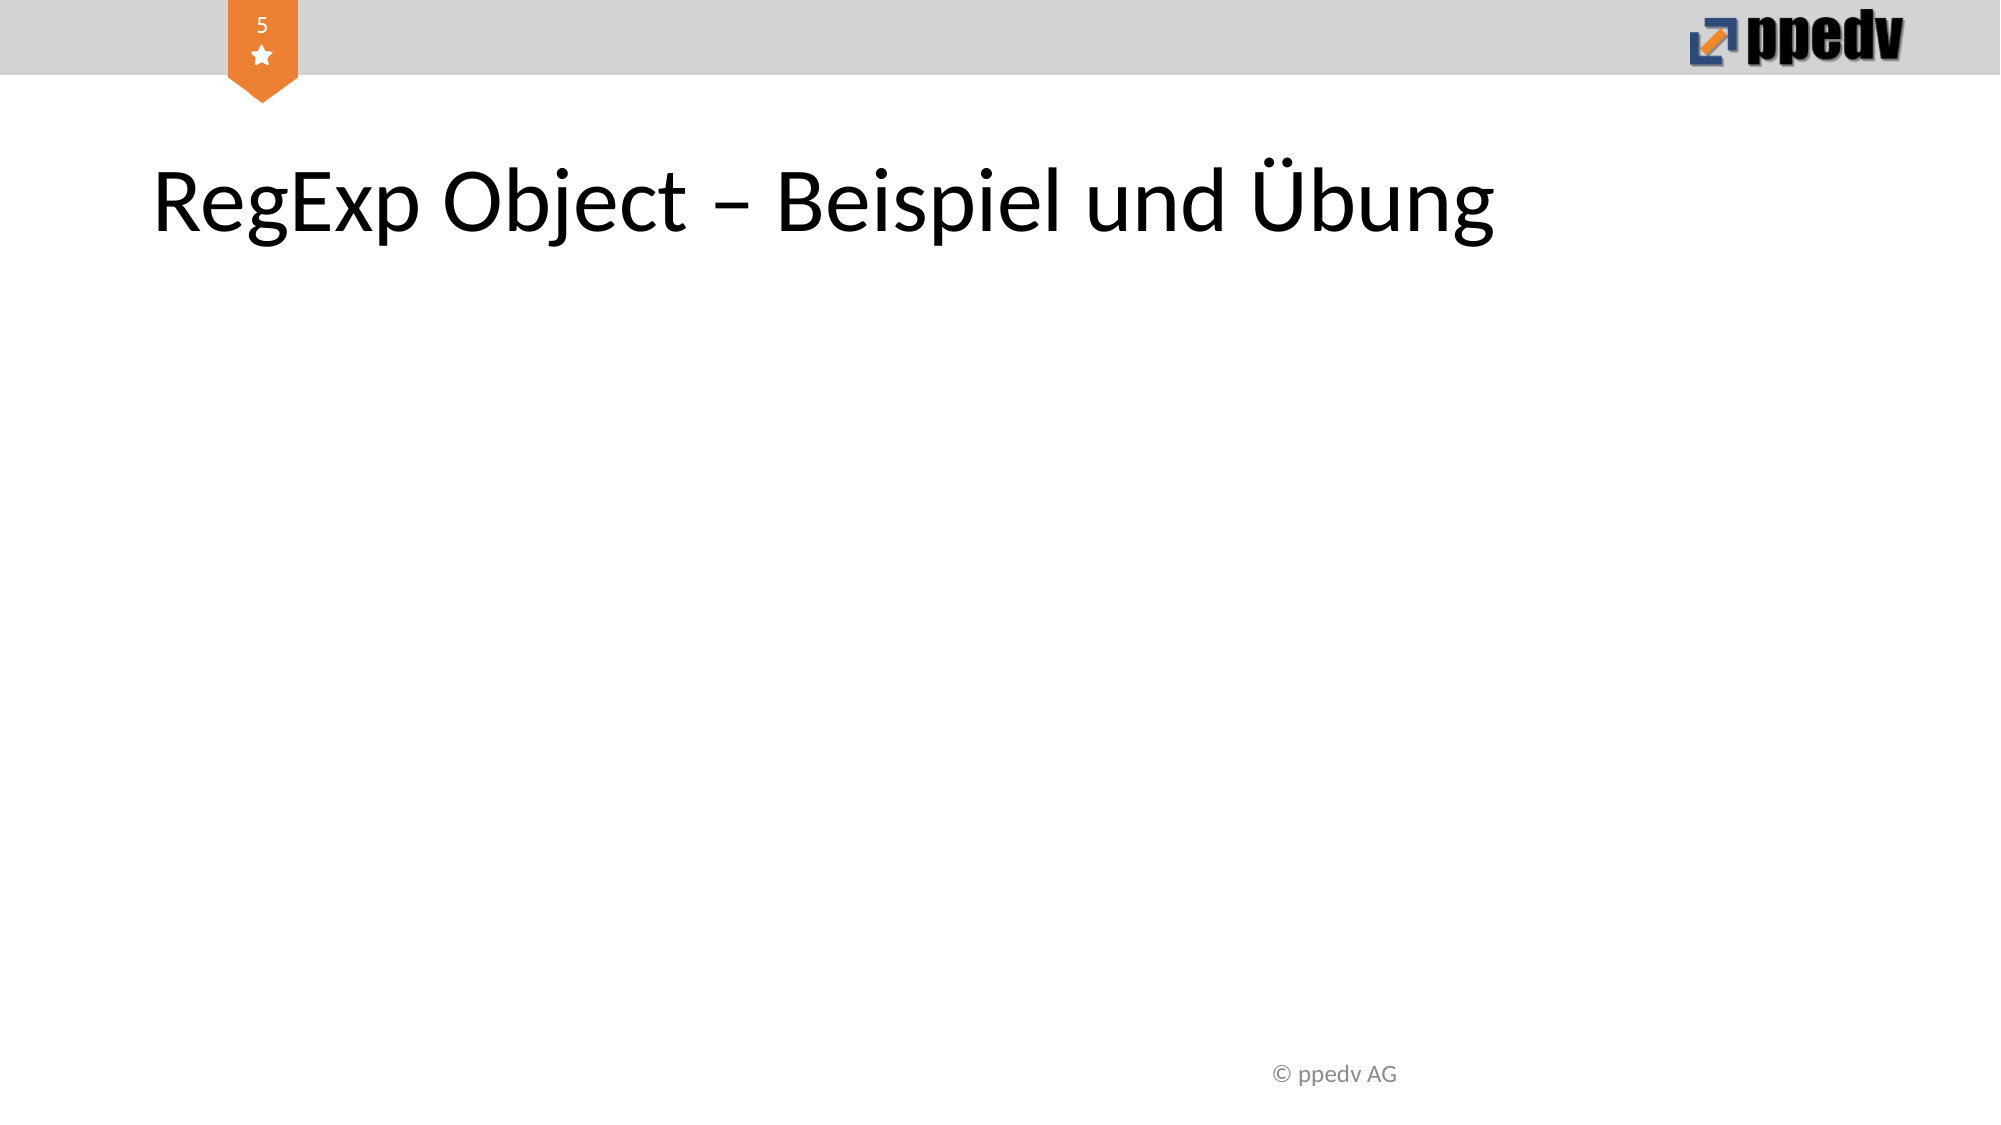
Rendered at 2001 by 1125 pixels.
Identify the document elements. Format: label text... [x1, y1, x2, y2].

picture [0, 0, 2000, 104]
title RegExp Object – Beispiel und Übung [137, 75, 1863, 278]
footer © ppedv AG [137, 1042, 1413, 1103]
